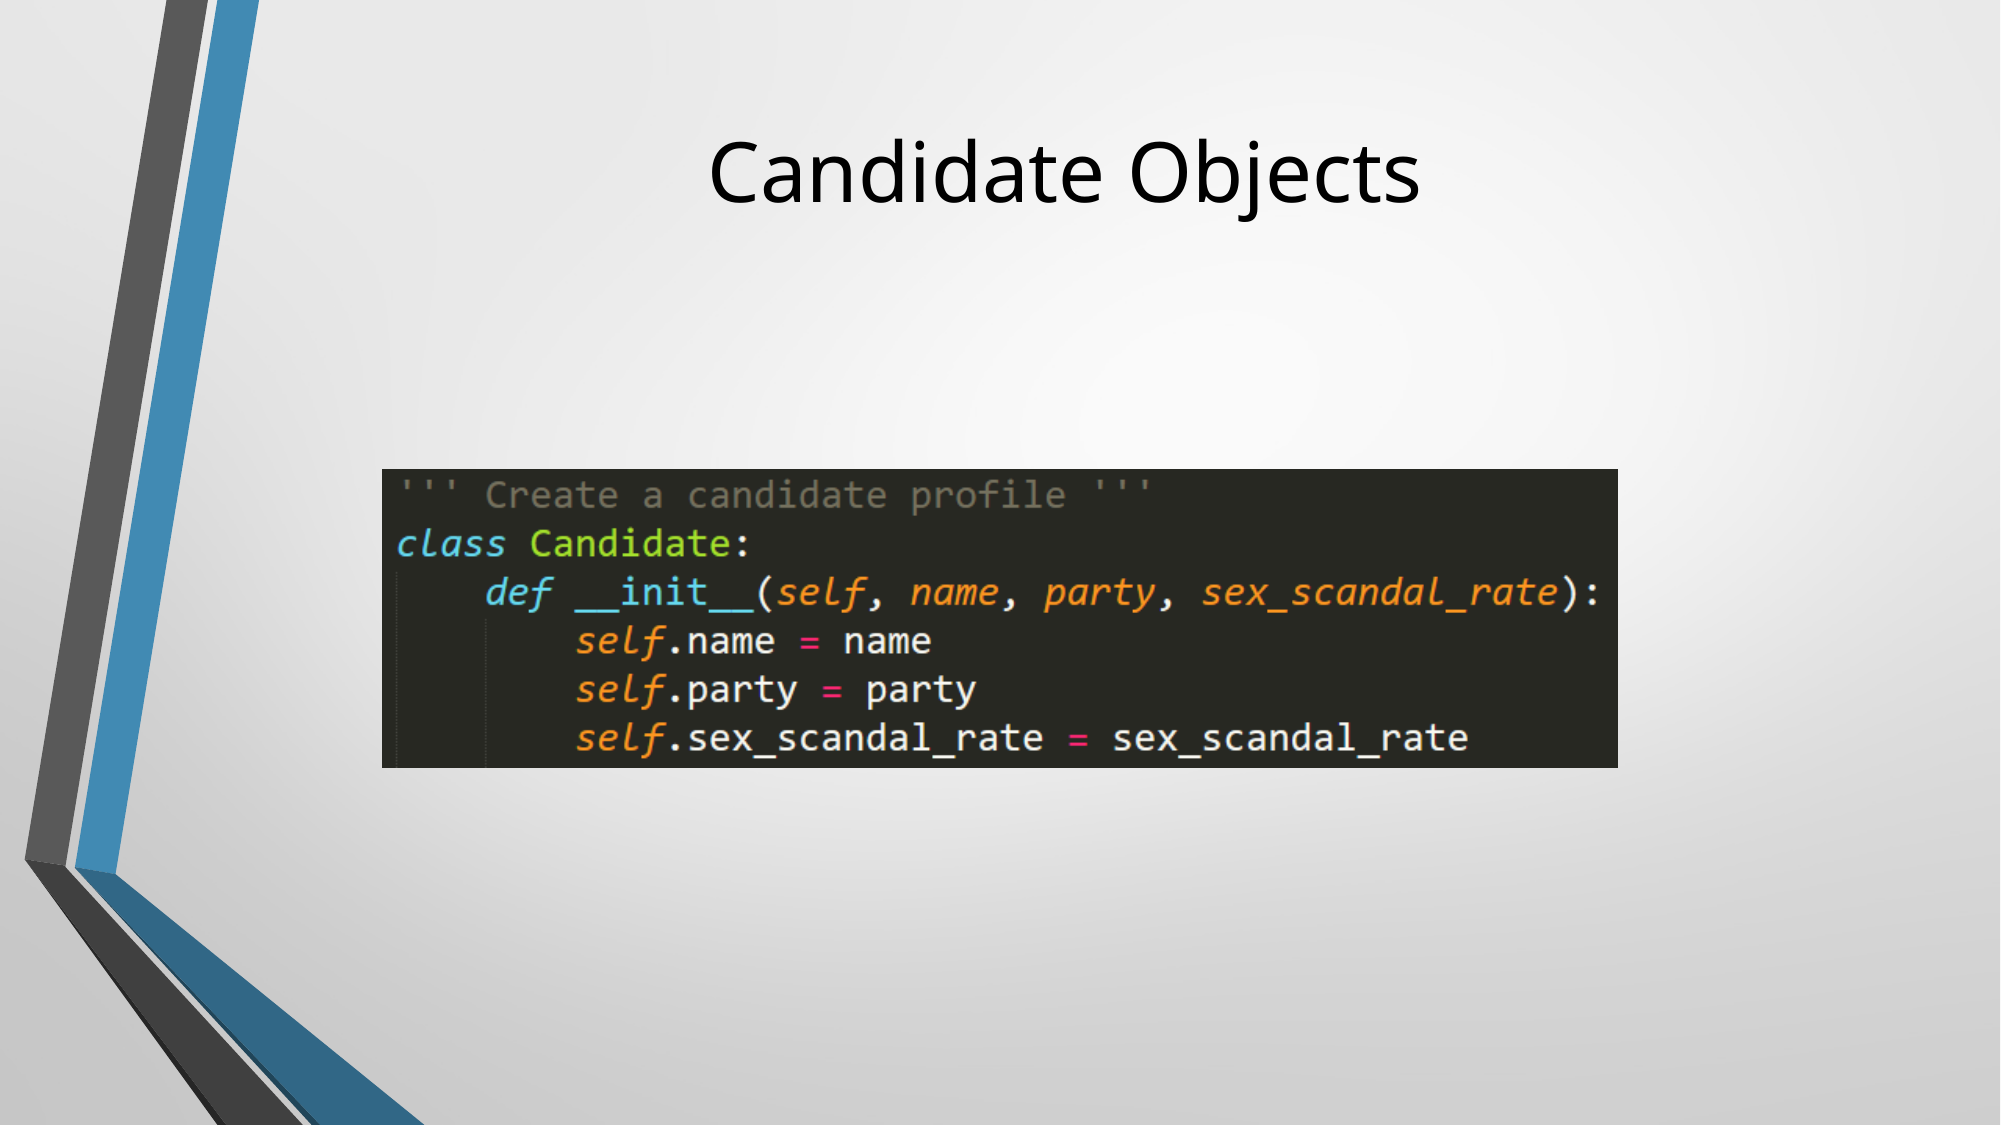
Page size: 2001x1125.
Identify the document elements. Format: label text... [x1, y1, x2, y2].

picture [382, 469, 1618, 768]
title Candidate Objects [243, 25, 1887, 313]
